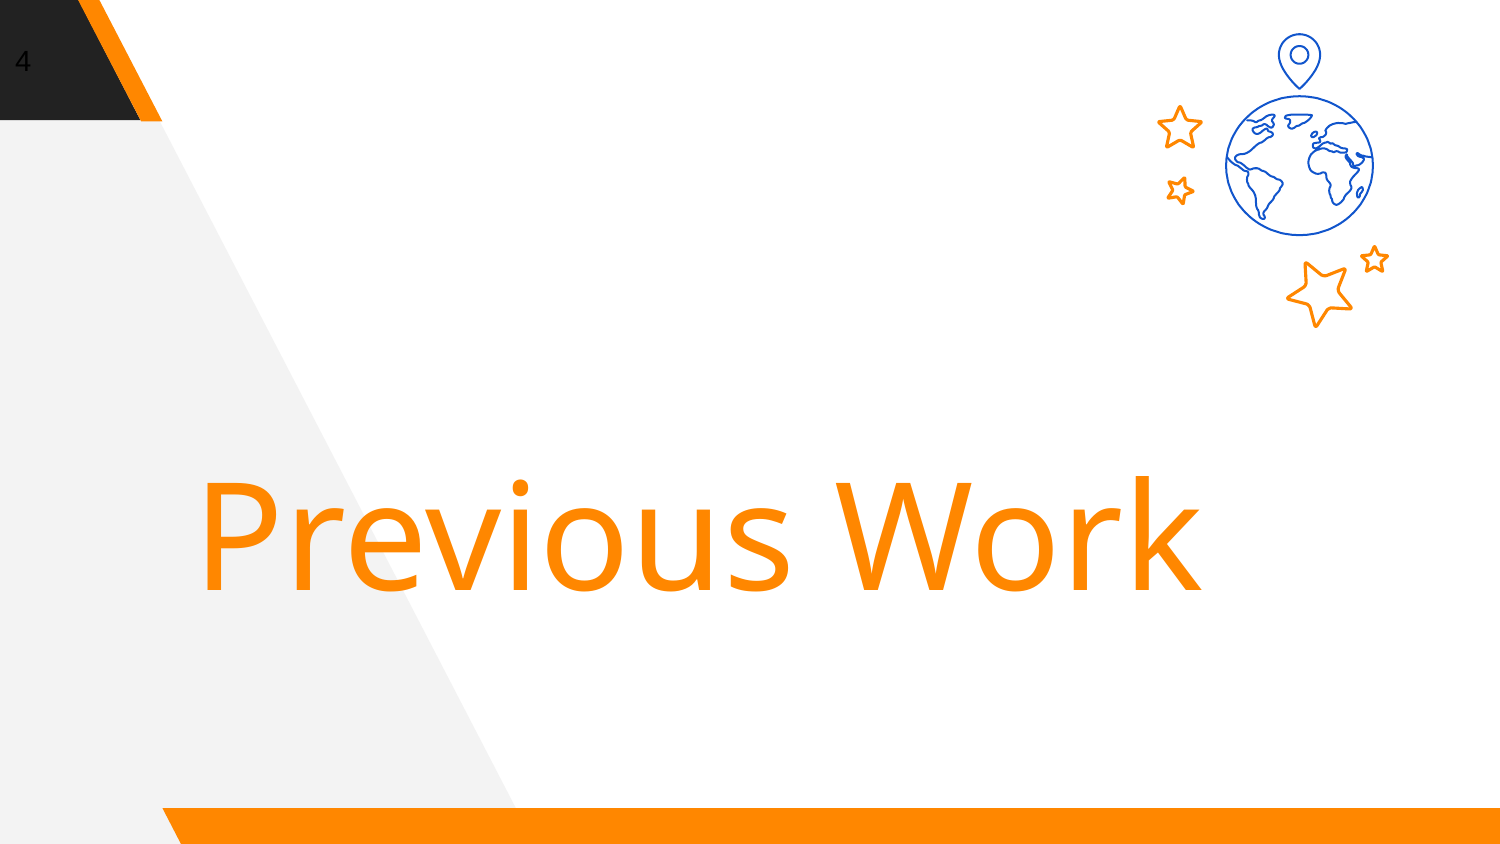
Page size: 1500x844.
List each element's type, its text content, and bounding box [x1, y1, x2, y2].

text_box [1158, 33, 1388, 322]
title Previous Work [178, 434, 1388, 625]
slide_number 4 [0, 0, 98, 121]
